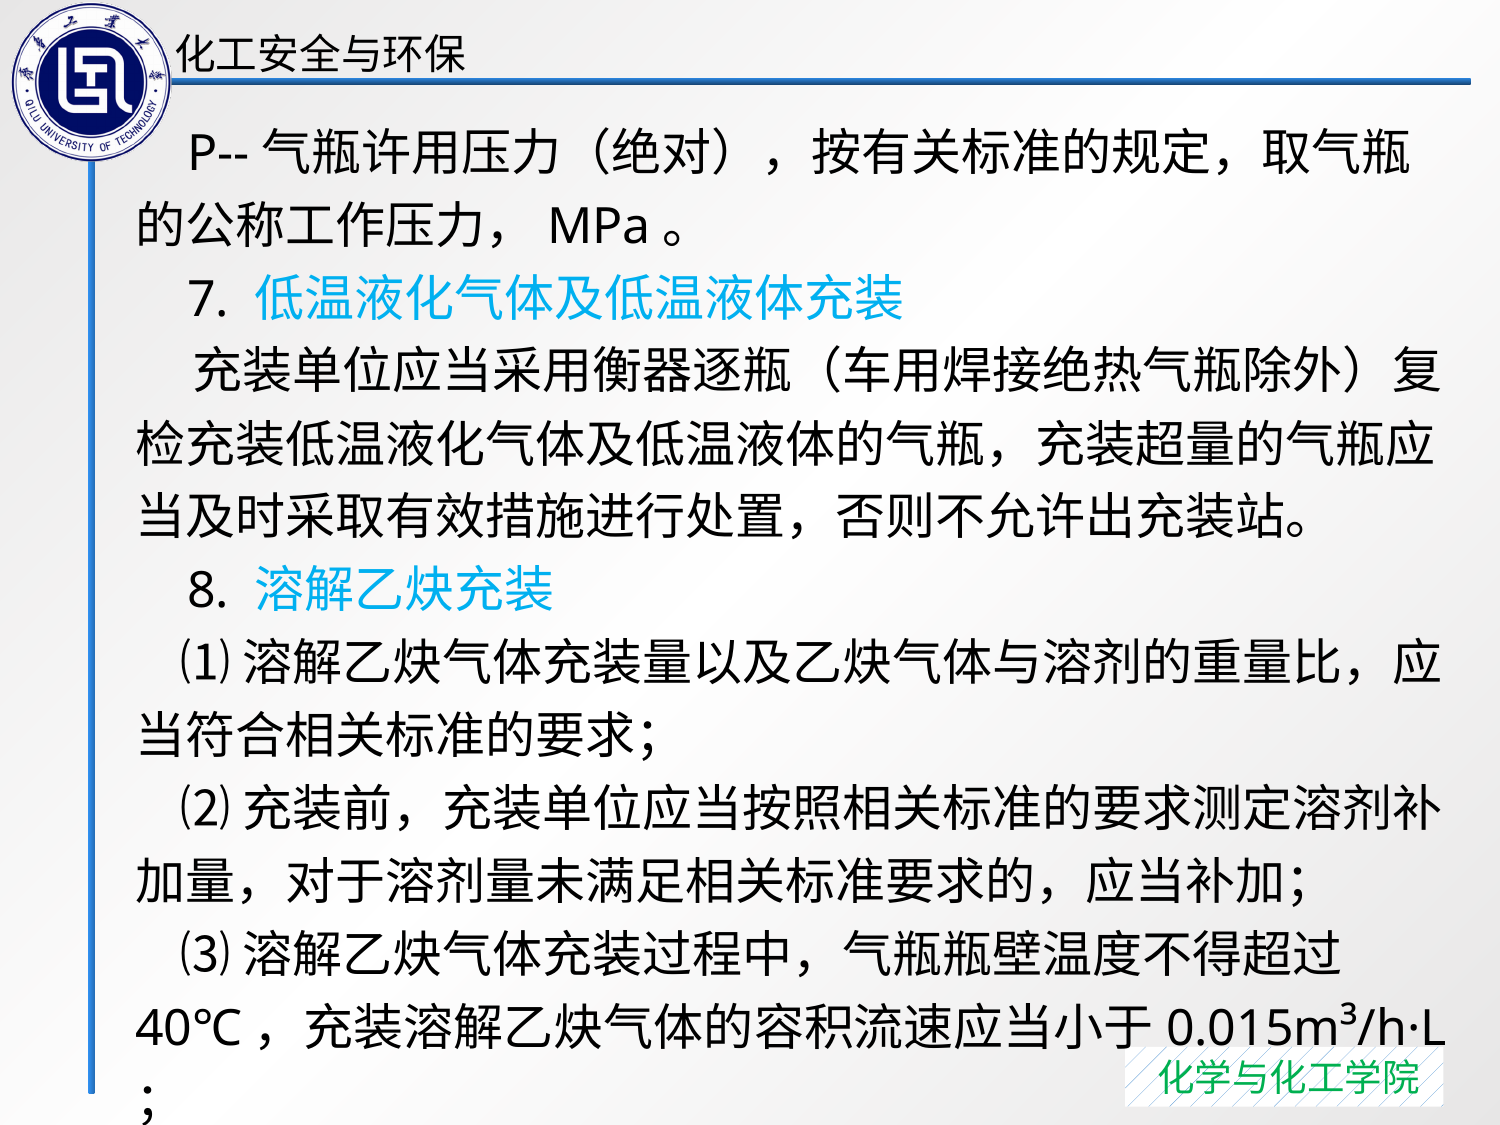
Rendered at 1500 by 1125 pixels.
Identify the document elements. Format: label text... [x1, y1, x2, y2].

list P--气瓶许用压力（绝对），按有关标准的规定，取气瓶的公称工作压力，MPa。 7. 低温液化气体及低温液体充装 充装单位应当采用衡器逐瓶（车用焊接绝热气瓶除外）复检充装低温液化气体及低温液体的气瓶，充装超量的气瓶应当及时采取有效措施进行处置，否则不允许出充装站。 8. 溶解乙炔充装 ⑴溶解乙炔气体充装量以及乙炔气体与溶剂的重量比，应当符合相关标准的要求； ⑵充装前，充装单位应当按照相关标准的要求测定溶剂补加量，对于溶剂量未满足相关标准要求的，应当补加； ⑶溶解乙炔气体充装过程中，气瓶瓶壁温度不得超过40℃，充装溶解乙炔气体的容积流速应当小于0.015m³/h·L； [120, 99, 1474, 1063]
picture [11, 2, 172, 162]
